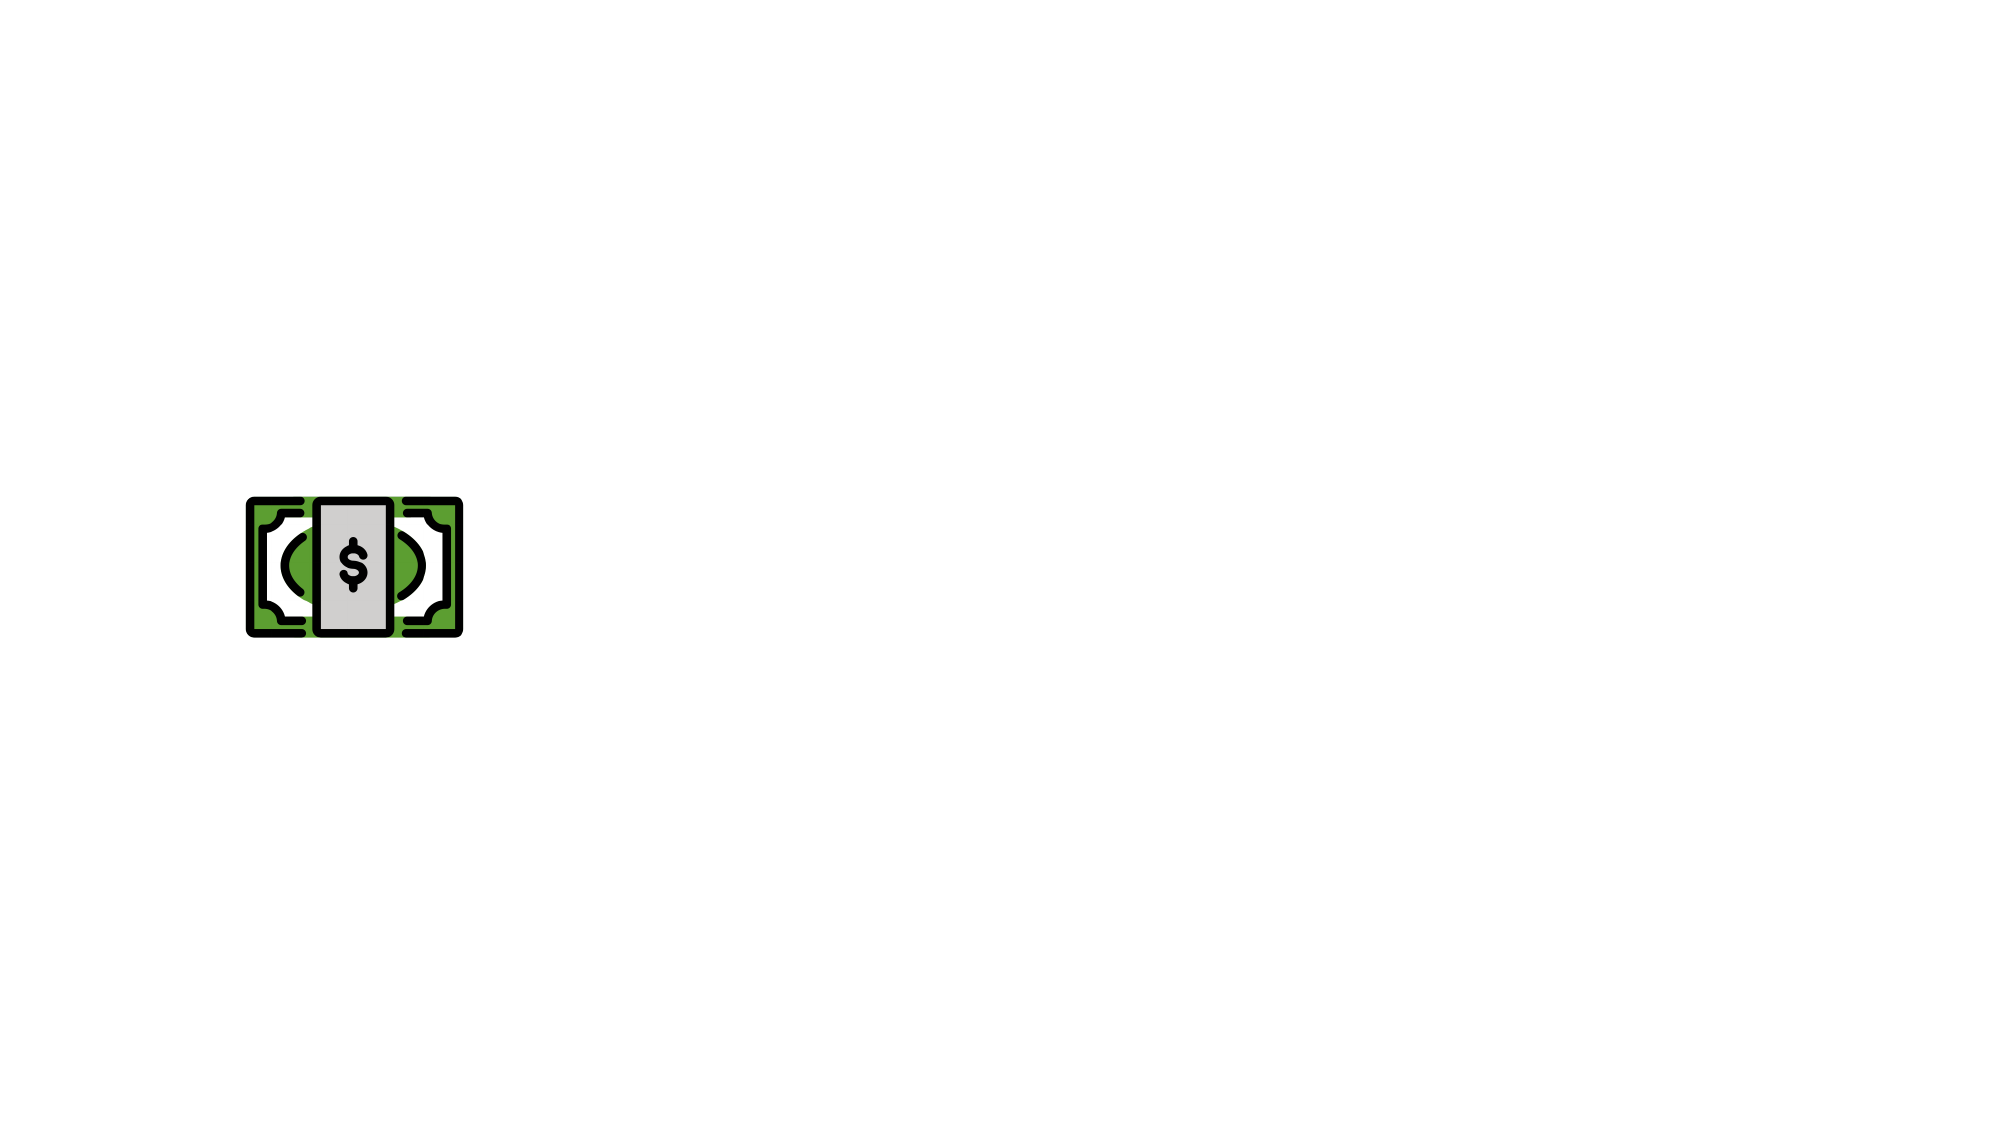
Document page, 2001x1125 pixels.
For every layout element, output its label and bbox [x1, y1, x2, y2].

picture [195, 410, 500, 715]
